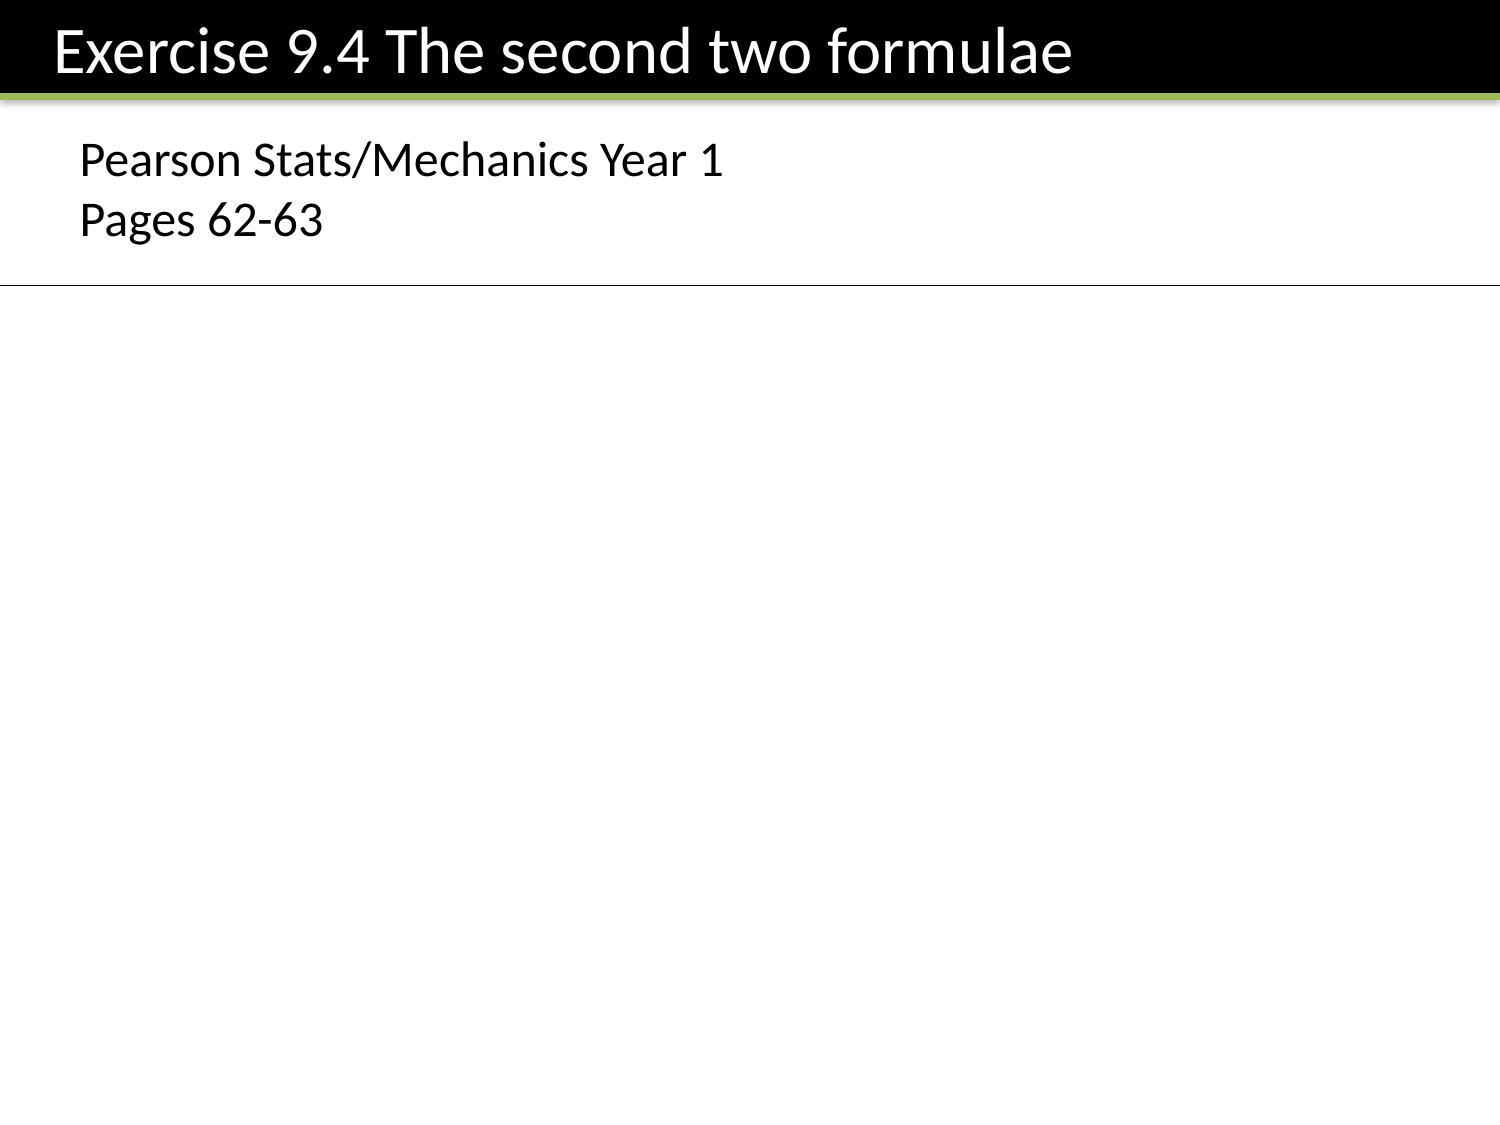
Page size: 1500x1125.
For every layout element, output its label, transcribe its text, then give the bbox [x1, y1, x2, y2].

text_box Pearson Stats/Mechanics Year 1 Pages 62-63 [64, 118, 1365, 254]
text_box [0, 0, 1500, 99]
